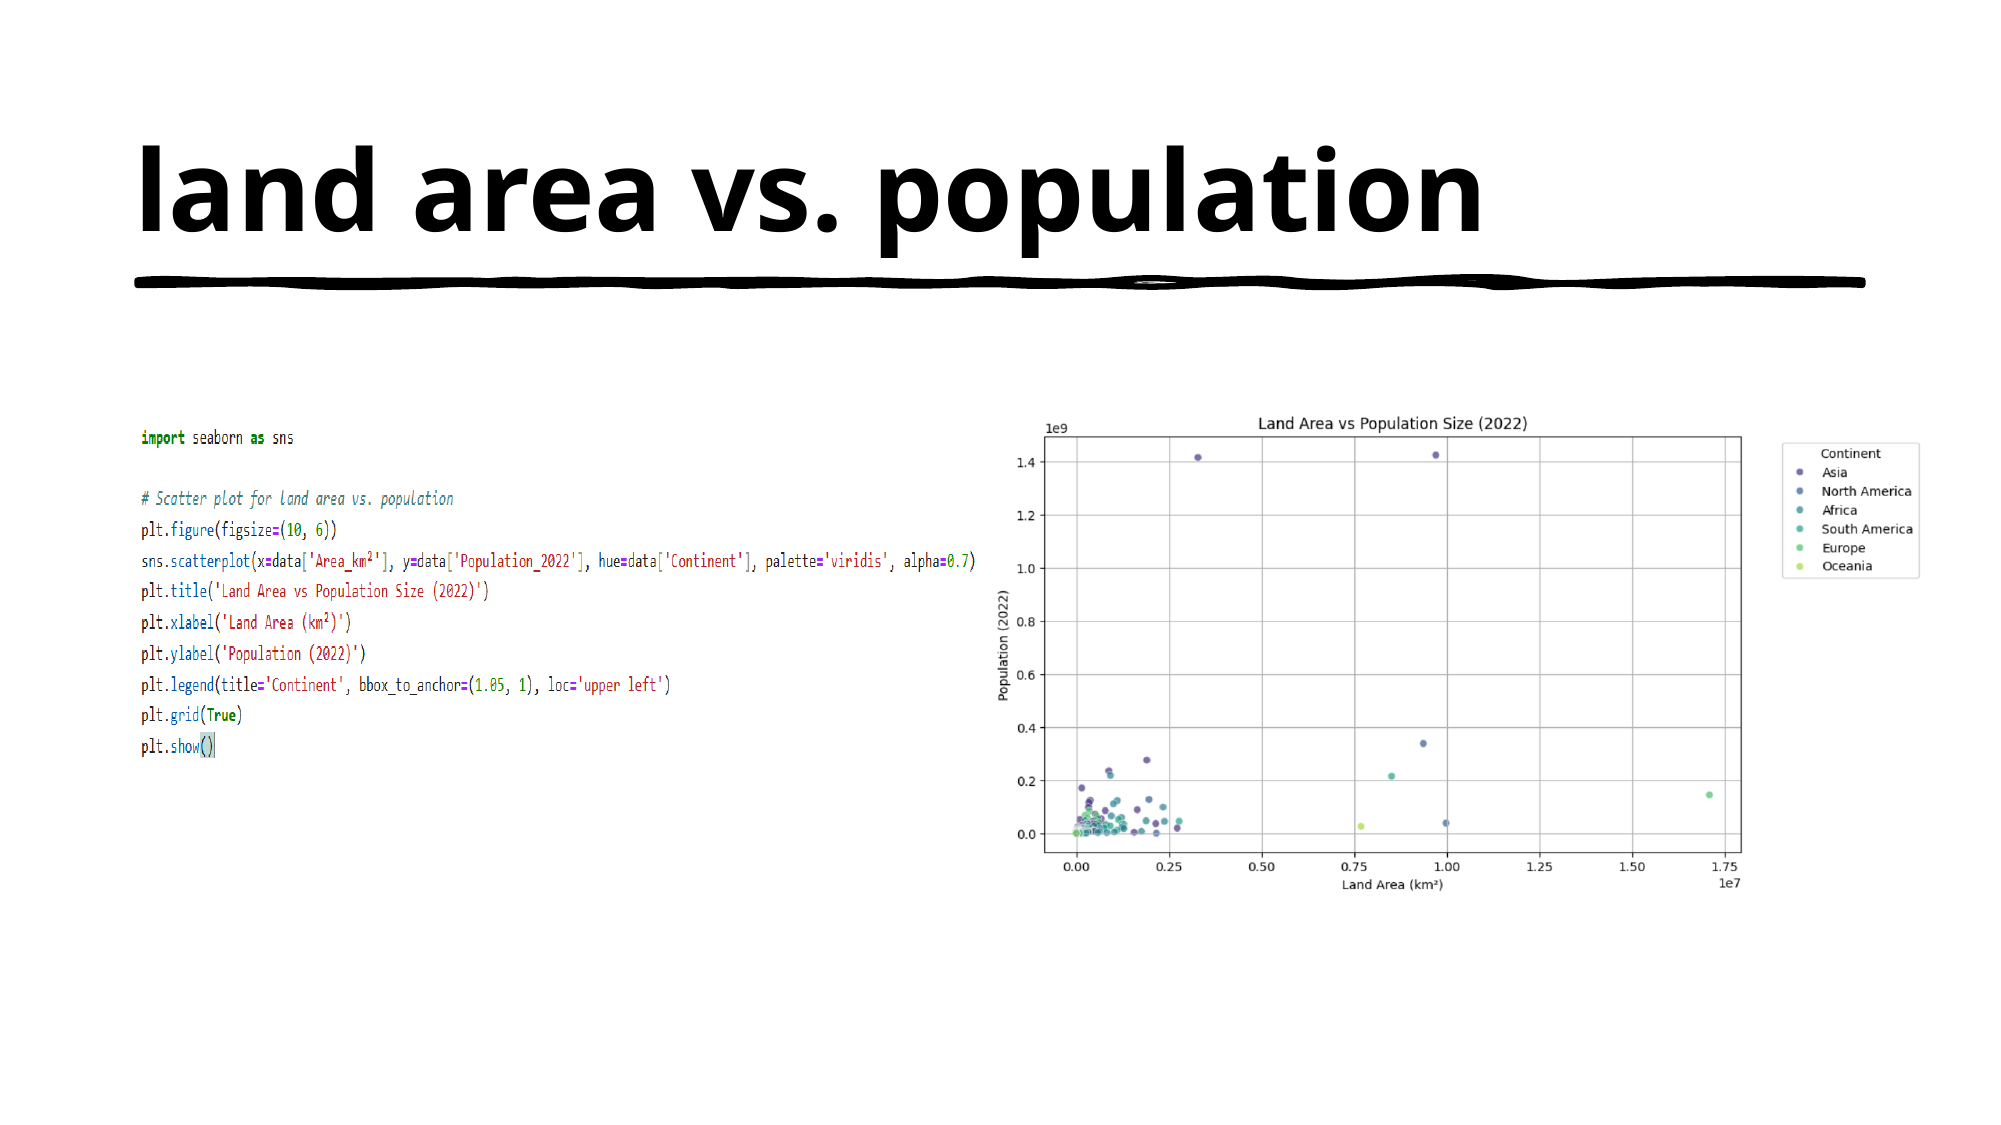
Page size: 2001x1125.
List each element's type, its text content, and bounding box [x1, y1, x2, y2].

title land area vs. population [119, 75, 1844, 297]
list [137, 425, 987, 768]
picture [987, 413, 1951, 907]
